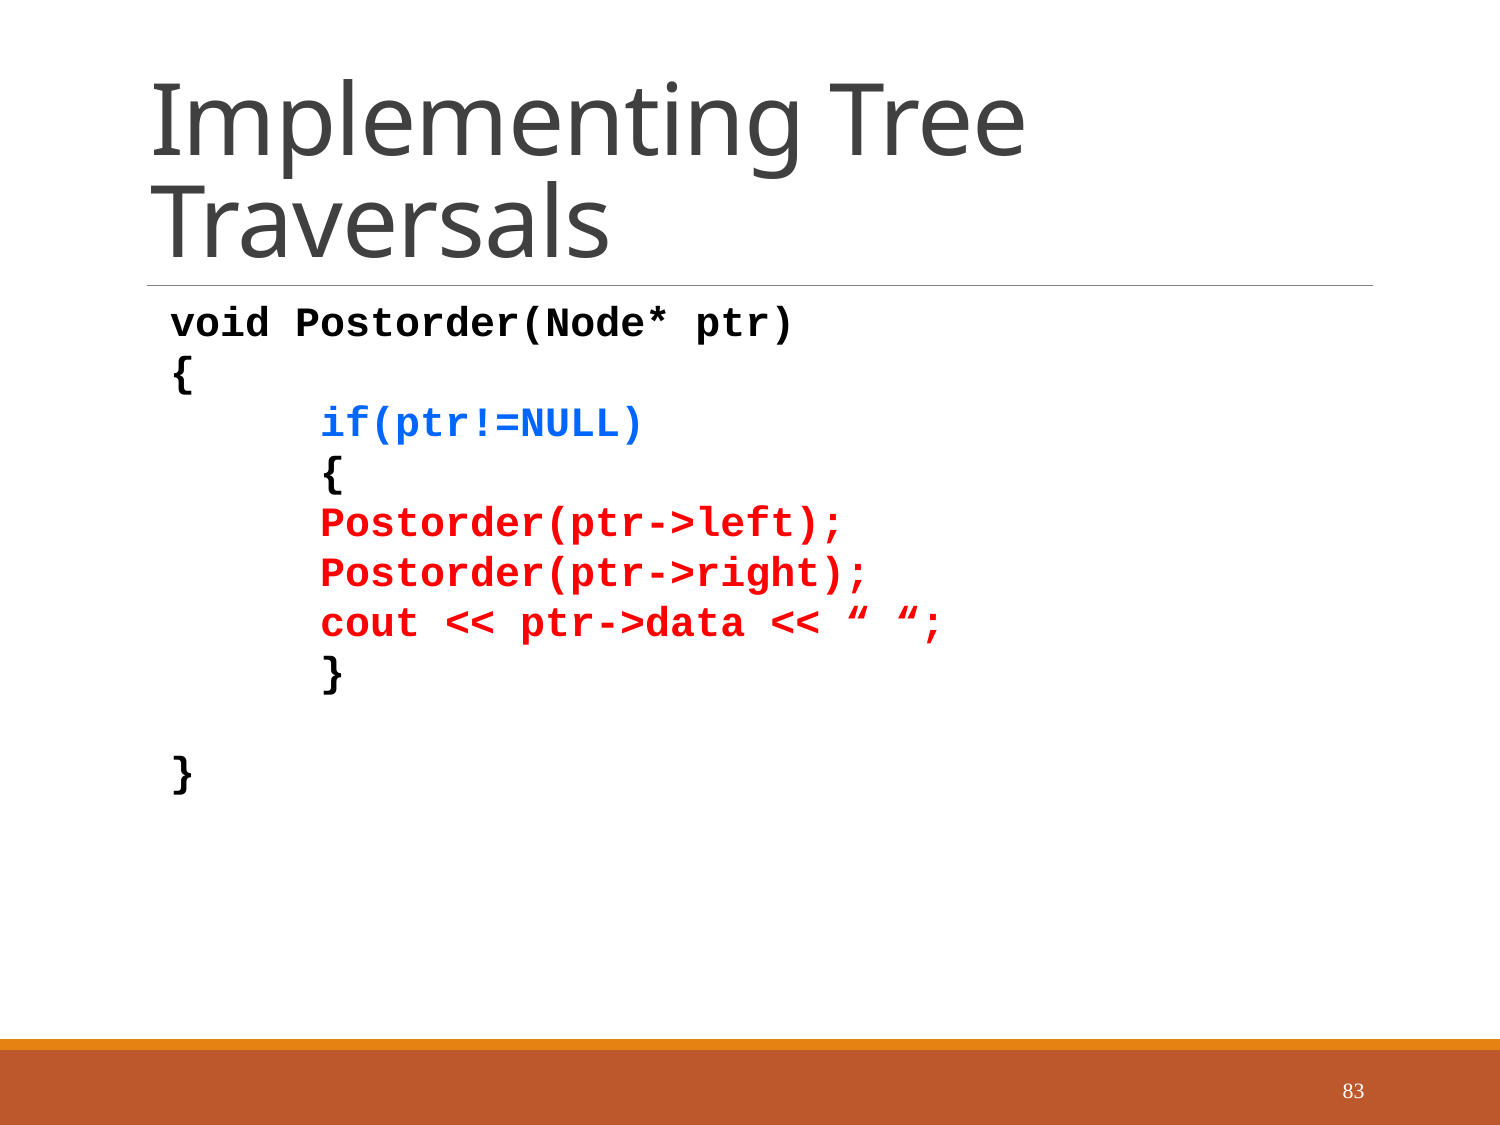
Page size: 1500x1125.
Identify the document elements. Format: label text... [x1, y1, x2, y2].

title Implementing Tree Traversals [135, 47, 1373, 285]
text_box void Postorder(Node* ptr) { if(ptr!=NULL) { Postorder(ptr->left); Postorder(ptr->right); cout << ptr->data << “ “; } } [155, 287, 1236, 803]
slide_number 83 [1218, 1059, 1380, 1120]
